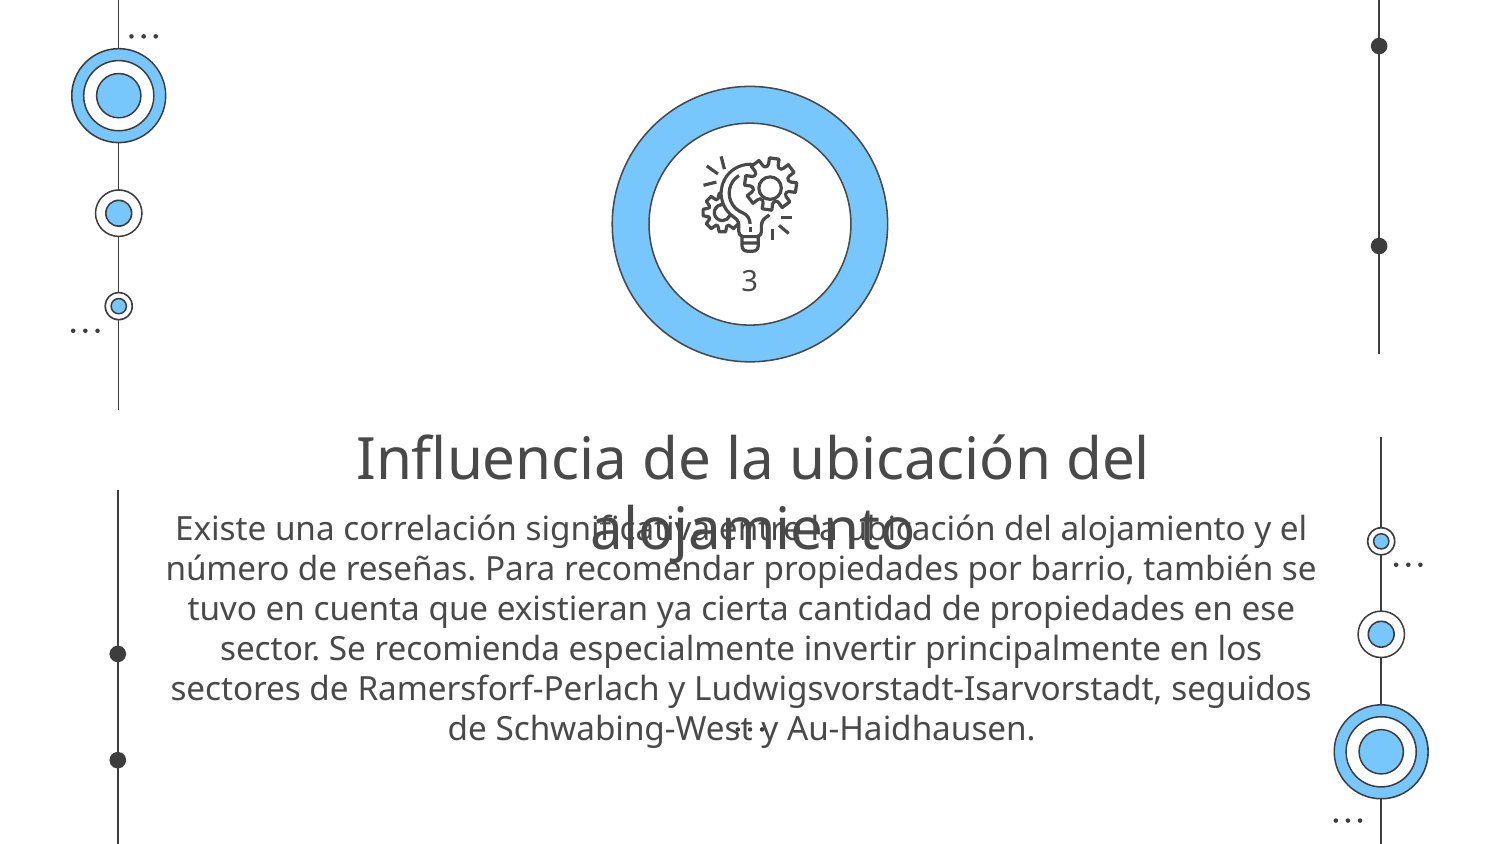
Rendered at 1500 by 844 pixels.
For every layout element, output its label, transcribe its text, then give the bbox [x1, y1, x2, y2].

title Influencia de la ubicación del alojamiento [200, 406, 1306, 492]
subtitle Existe una correlación significativa entre la ubicación del alojamiento y el número de reseñas. Para recomendar propiedades por barrio, también se tuvo en cuenta que existieran ya cierta cantidad de propiedades en ese sector. Se recomienda especialmente invertir principalmente en los sectores de Ramersforf-Perlach y Ludwigsvorstadt-Isarvorstadt, seguidos de Schwabing-West y Au-Haidhausen. [150, 492, 1335, 679]
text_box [701, 155, 799, 254]
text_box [611, 86, 888, 363]
